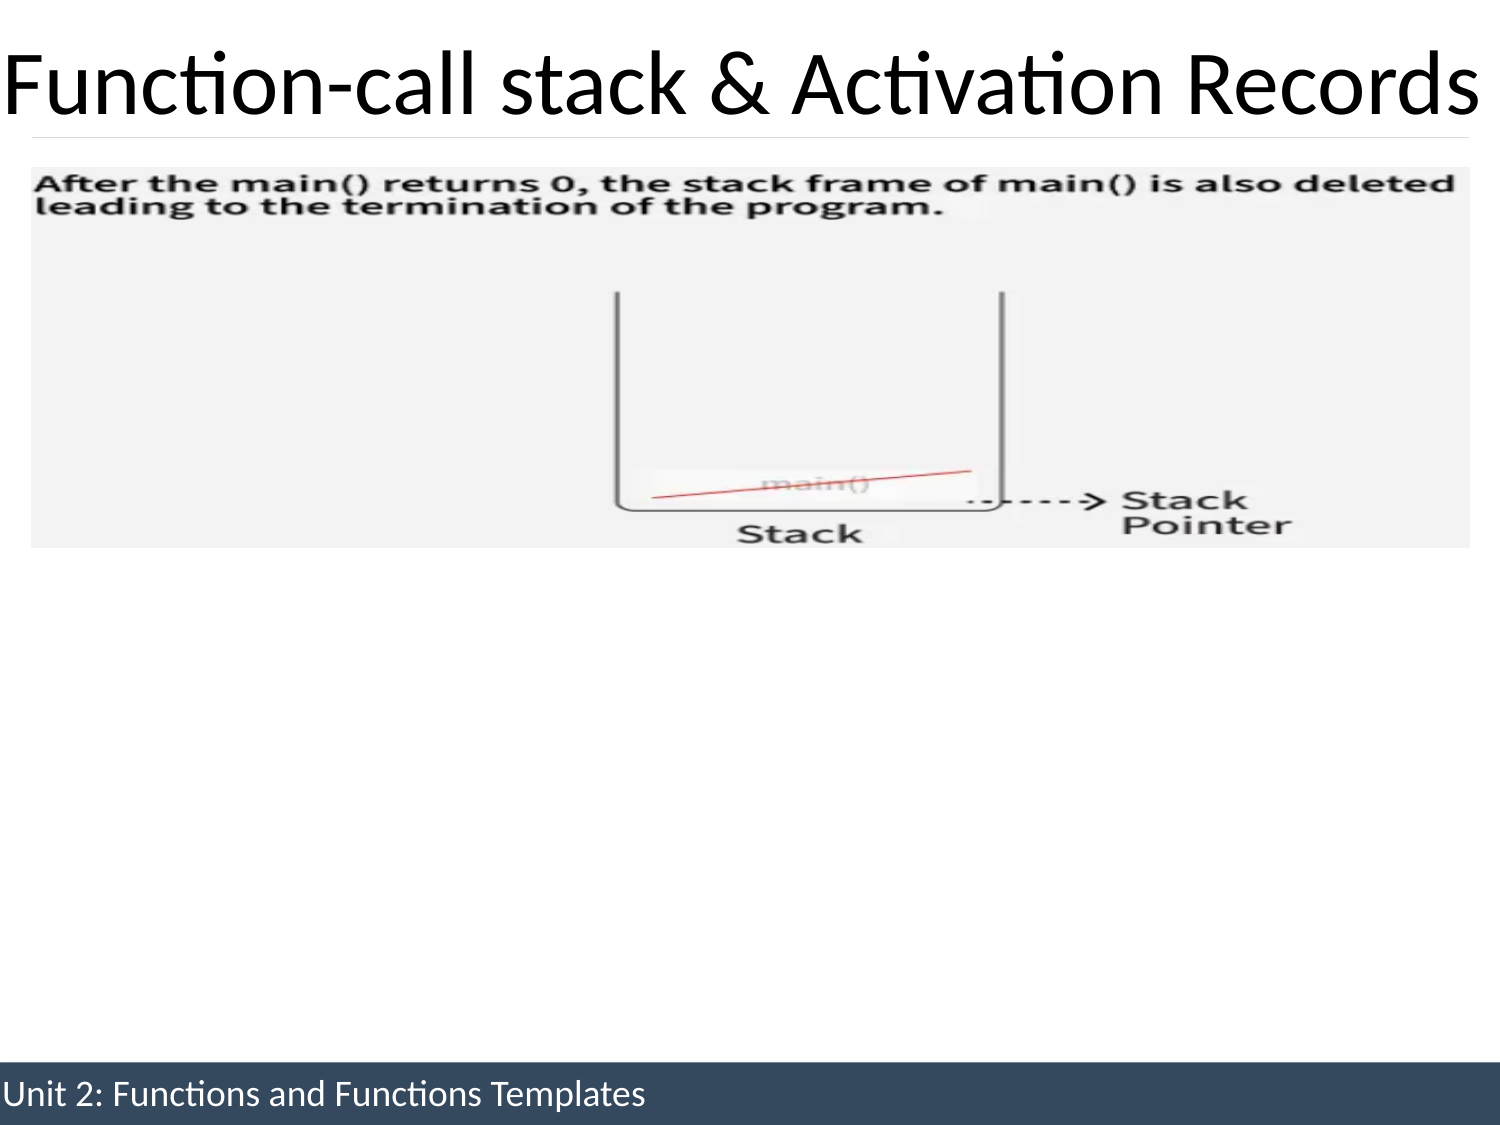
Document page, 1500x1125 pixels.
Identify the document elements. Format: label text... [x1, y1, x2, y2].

picture [31, 167, 1470, 549]
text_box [0, 1055, 1500, 1125]
title Function-call stack & Activation Records [0, 21, 1500, 211]
